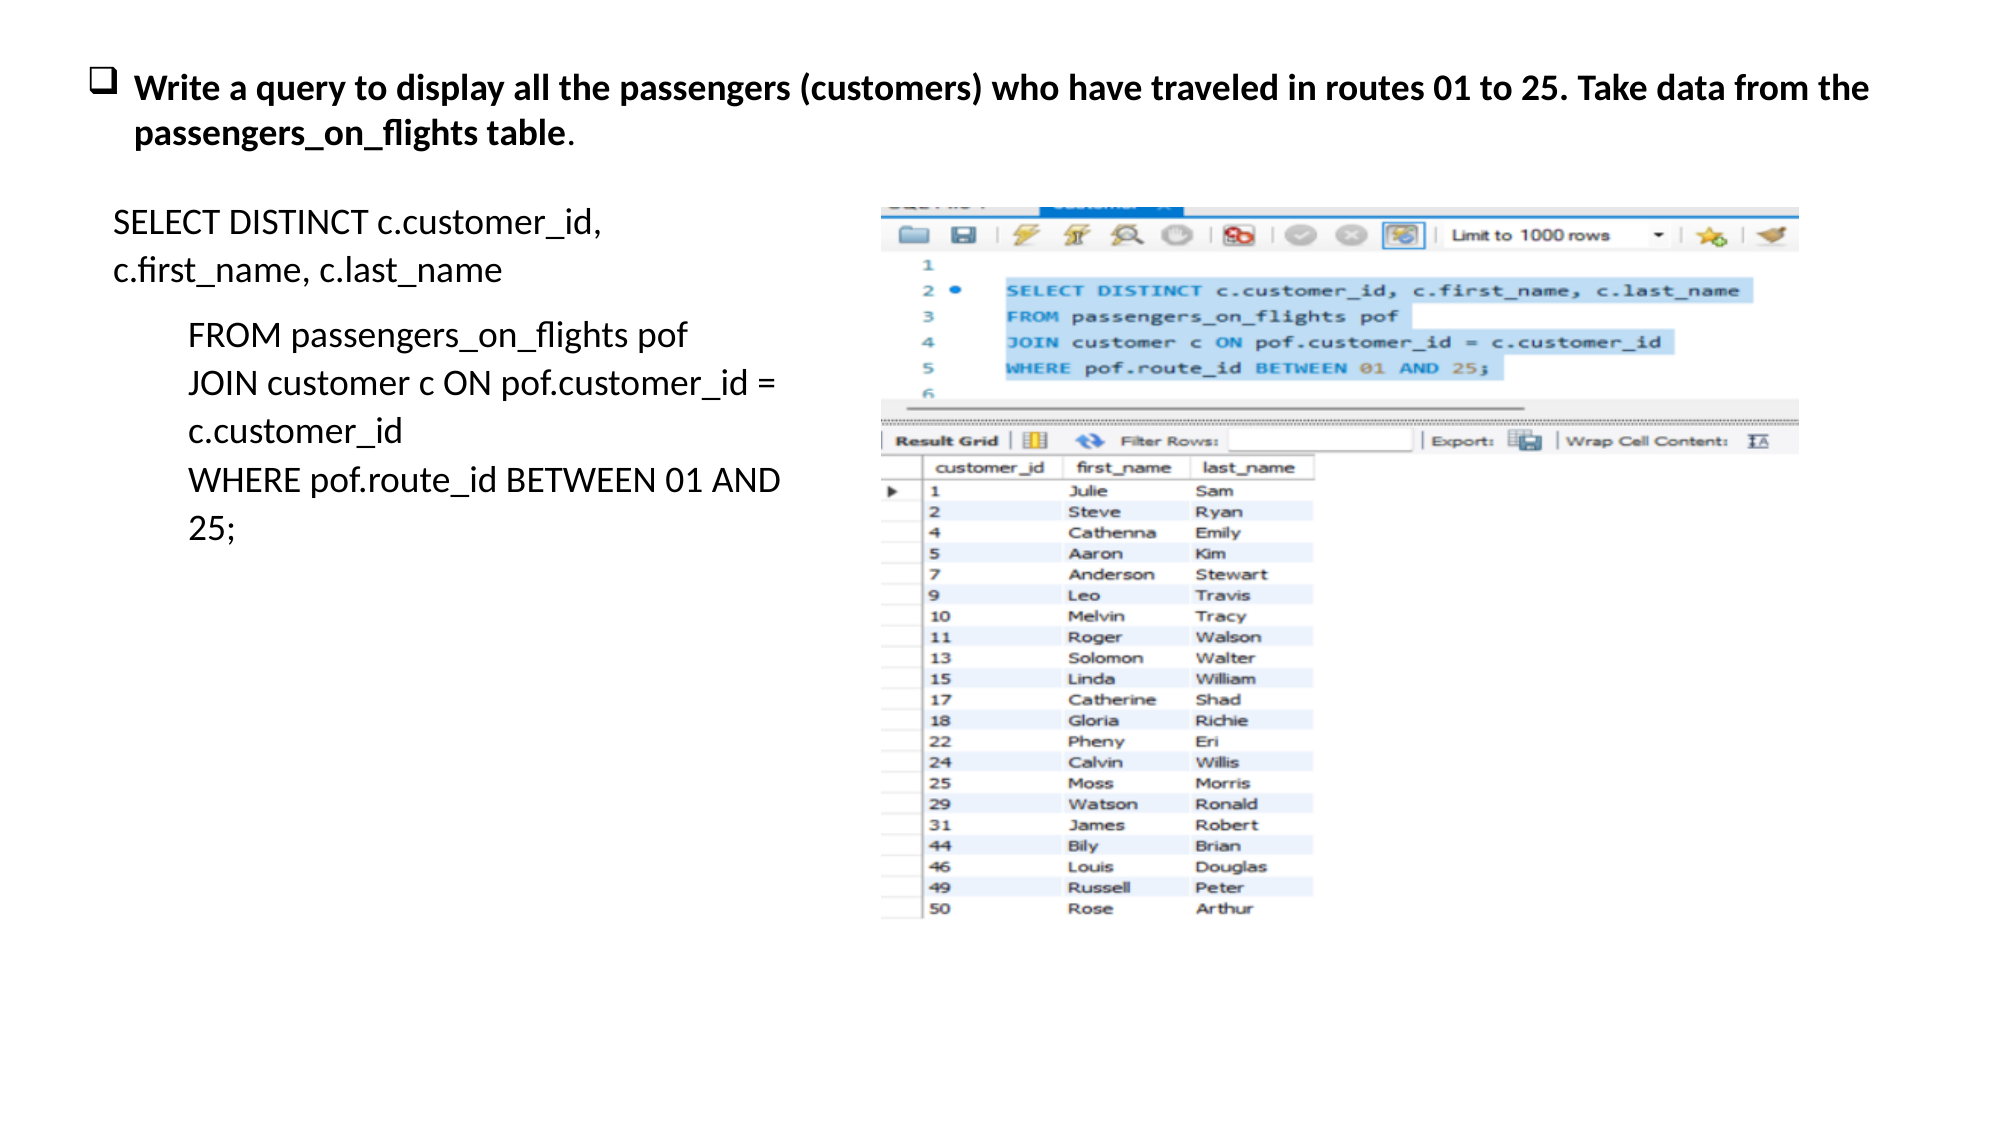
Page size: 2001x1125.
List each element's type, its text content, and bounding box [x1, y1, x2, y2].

text_box Write a query to display all the passengers (customers) who have traveled in routes 01 to 25. Take data from the passengers_on_flights table. [72, 55, 1955, 206]
picture [881, 207, 1799, 931]
text_box SELECT DISTINCT c.customer_id, c.first_name, c.last_name FROM passengers_on_flights pof JOIN customer c ON pof.customer_id = c.customer_id WHERE pof.route_id BETWEEN 01 AND 25; [98, 186, 797, 617]
